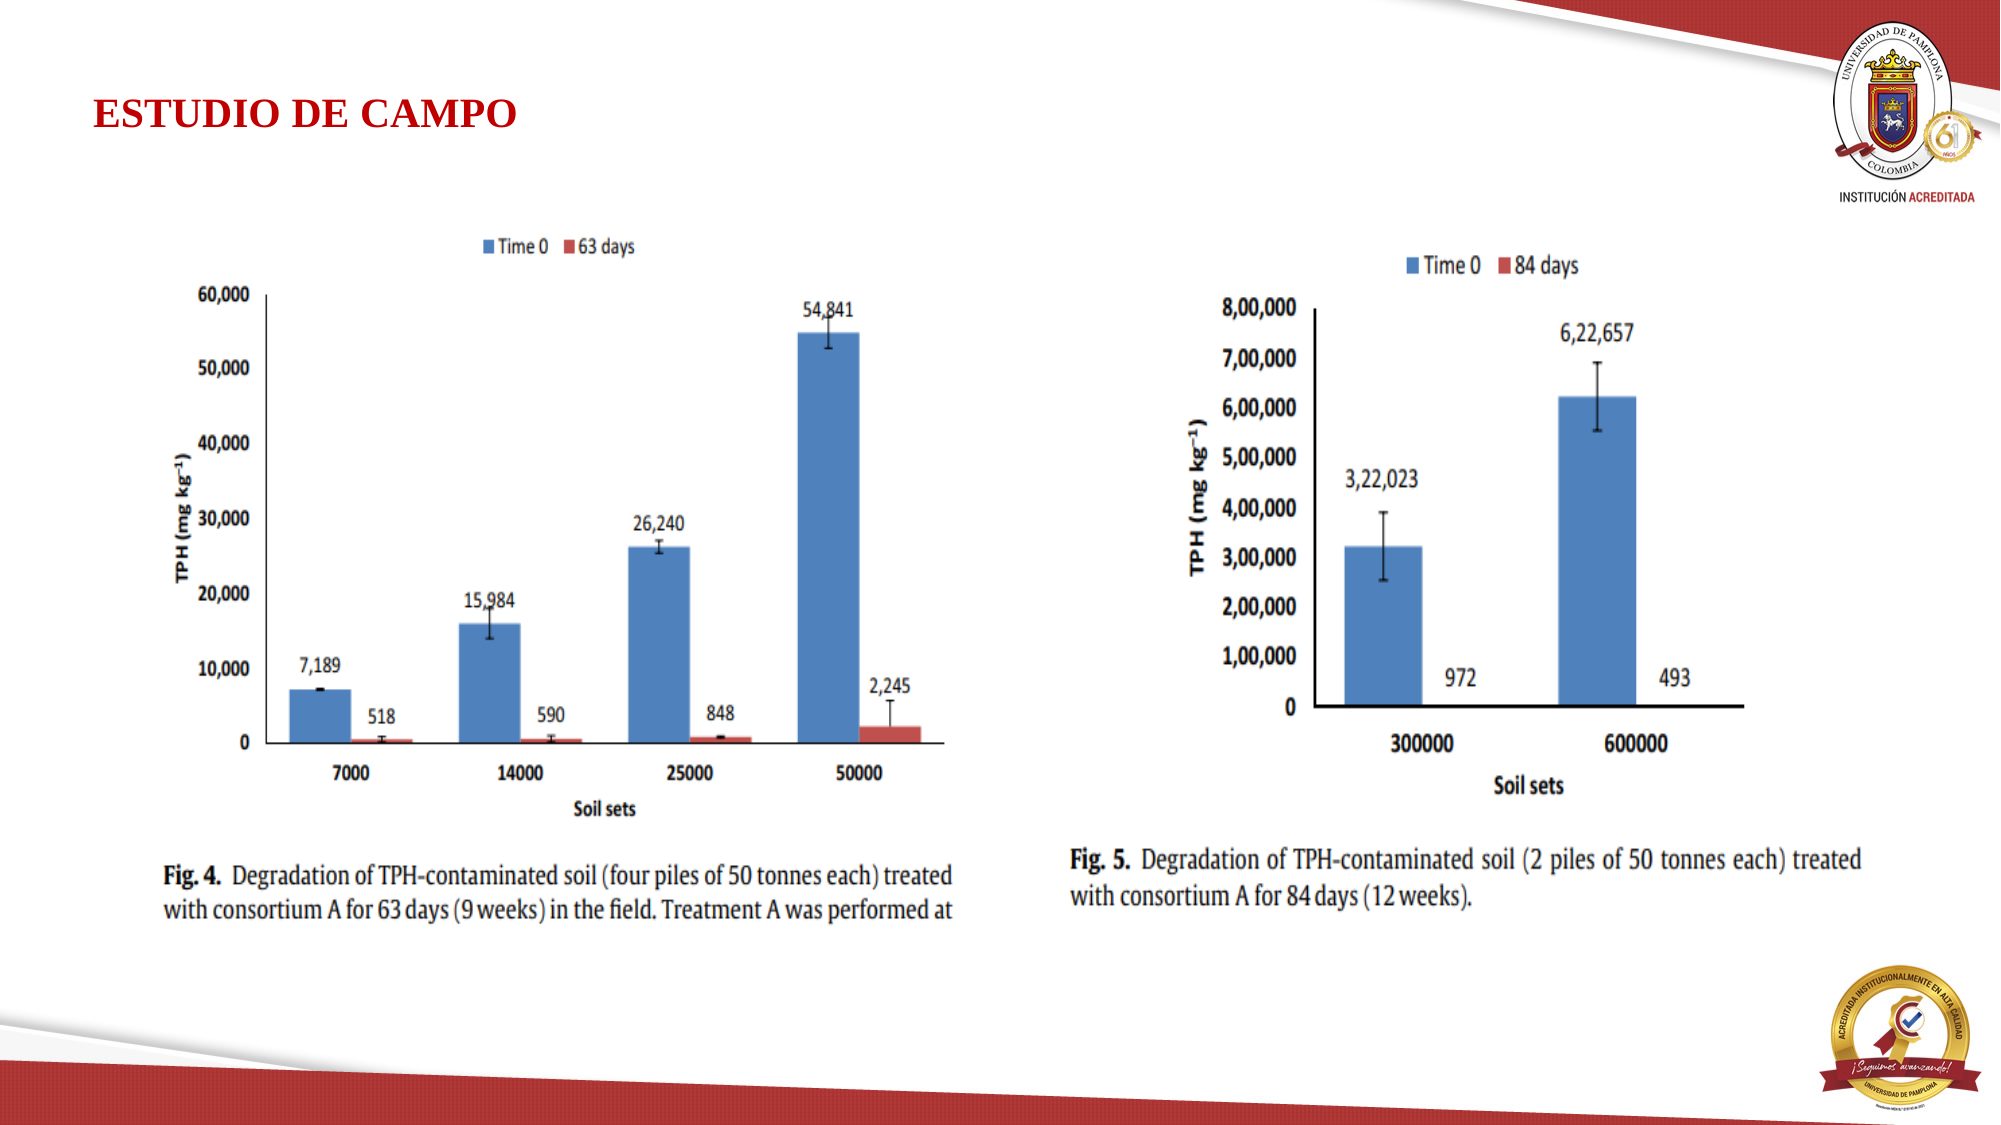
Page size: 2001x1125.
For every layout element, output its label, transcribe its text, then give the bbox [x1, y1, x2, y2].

text_box ESTUDIO DE CAMPO [0, 17, 649, 205]
picture [0, 0, 2000, 1125]
